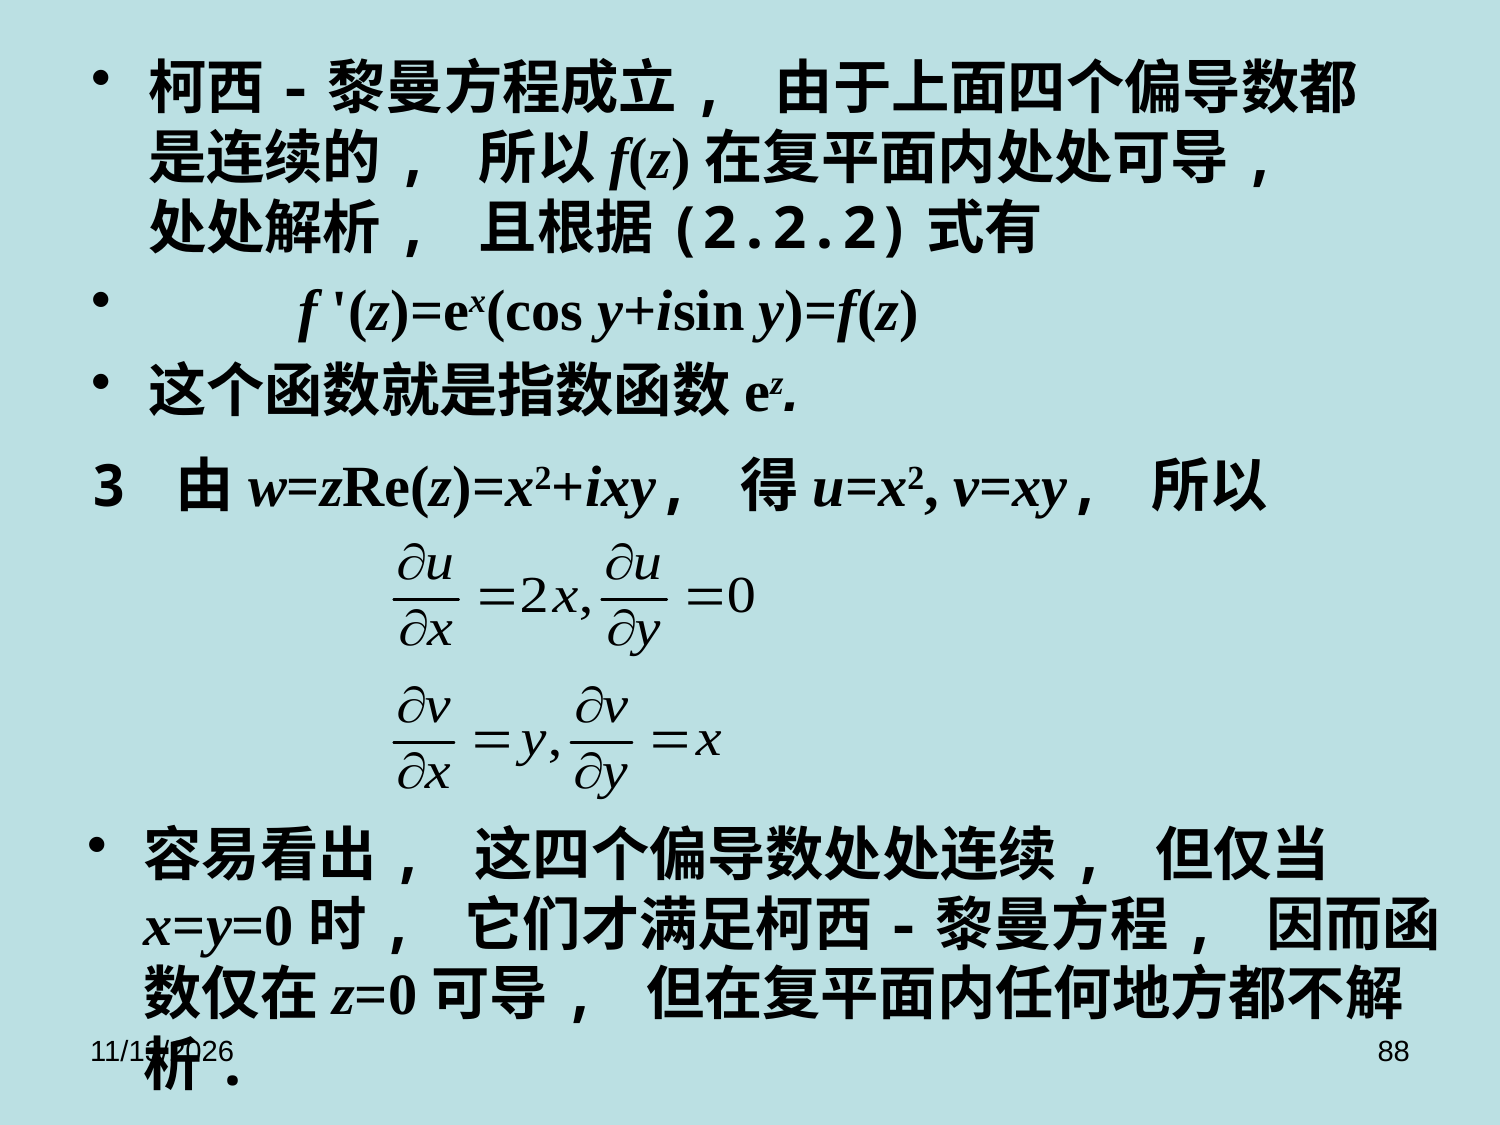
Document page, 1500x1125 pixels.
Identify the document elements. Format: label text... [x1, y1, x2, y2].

slide_number 88 [1074, 1047, 1425, 1103]
text_box 容易看出, 这四个偏导数处处连续, 但仅当x=y=0时, 它们才满足柯西-黎曼方程, 因而函数仅在z=0可导, 但在复平面内任何地方都不解析. [72, 809, 1500, 1047]
title 3 由w=zRe(z)=x2+ixy, 得u=x2, v=xy, 所以 [76, 420, 1367, 546]
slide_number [75, 1047, 425, 1103]
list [383, 526, 765, 811]
list 柯西-黎曼方程成立, 由于上面四个偏导数都是连续的, 所以f(z)在复平面内处处可导, 处处解析, 且根据(2.2.2)式有 f '(z)=ex(cos y+isin y)=f(z) 这个函数就是指数函数ez. [76, 42, 1384, 454]
